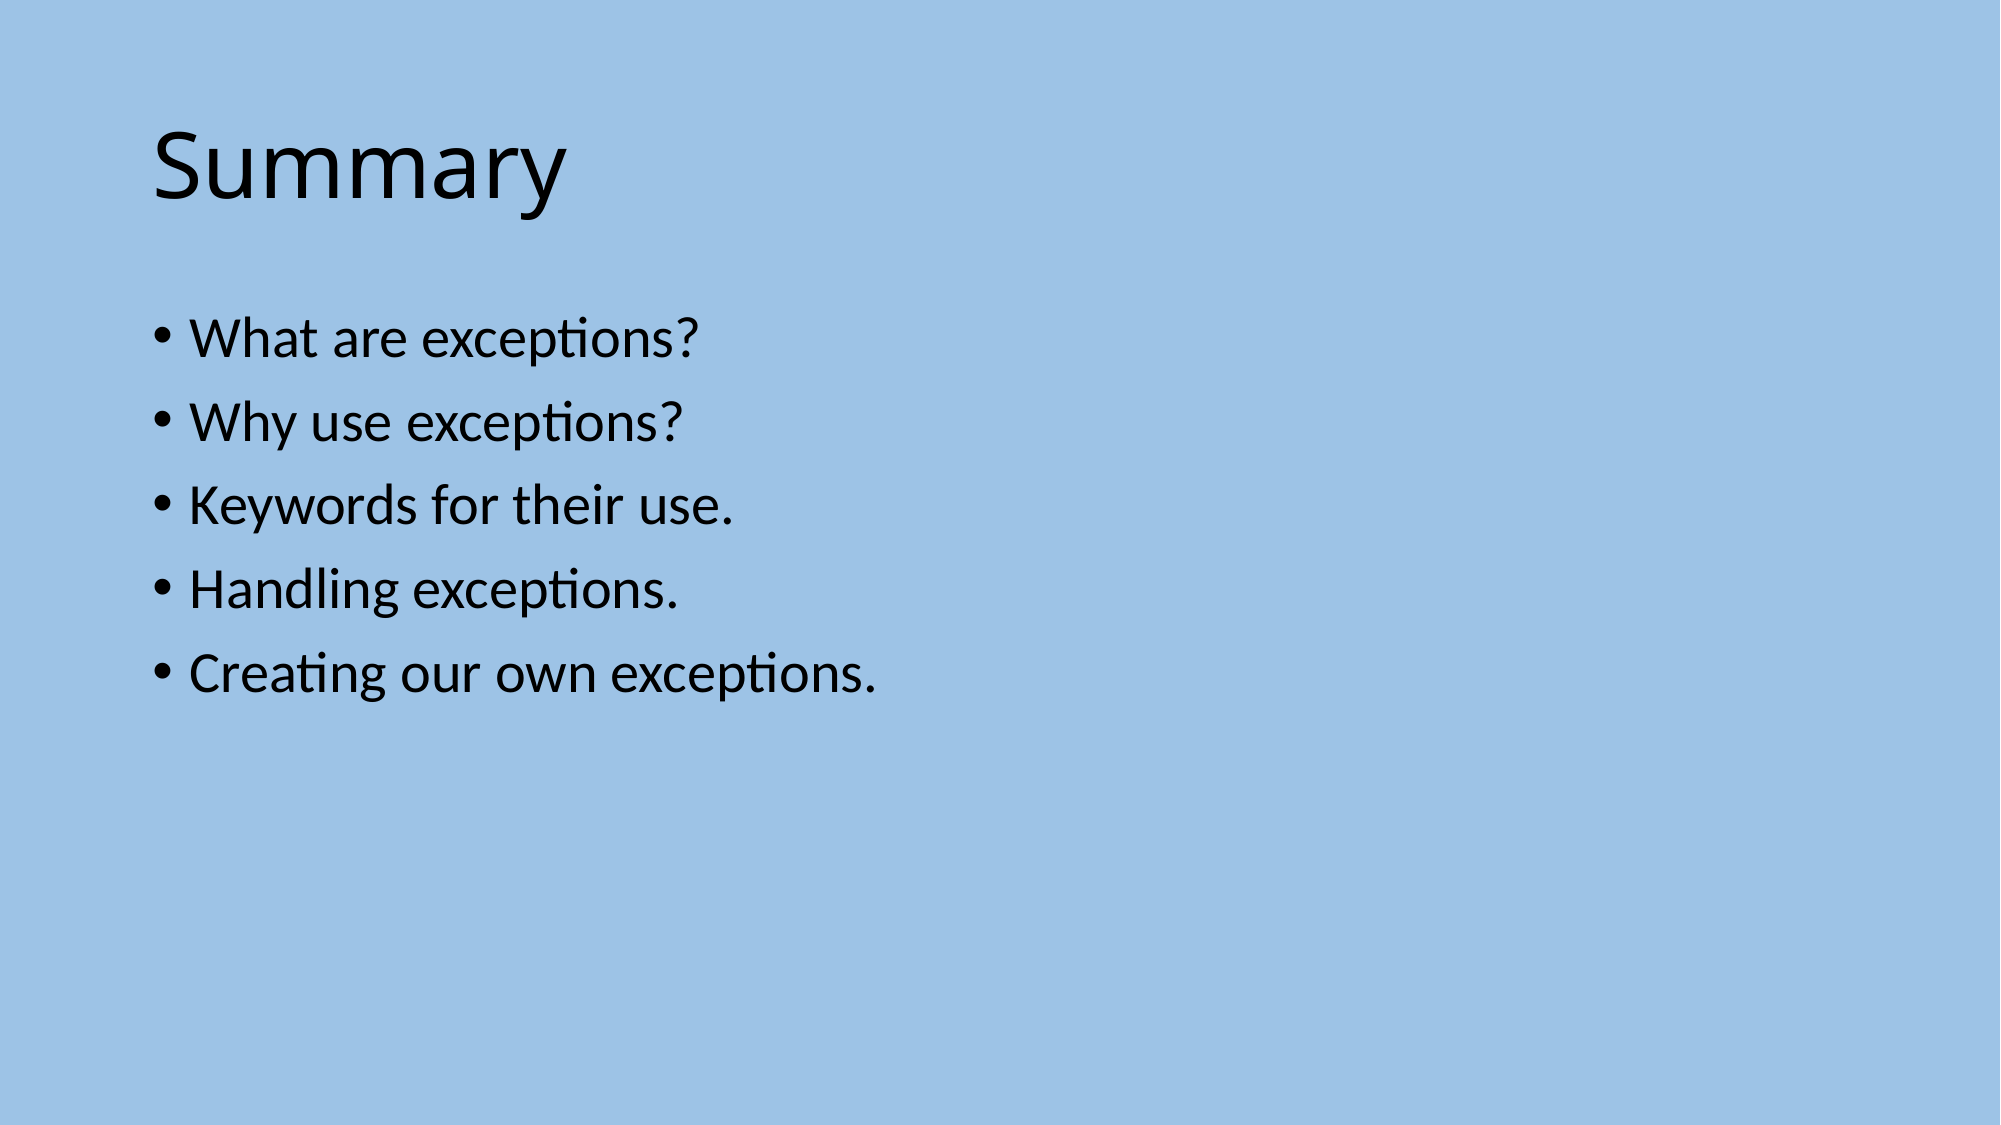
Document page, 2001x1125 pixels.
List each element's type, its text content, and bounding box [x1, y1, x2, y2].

list What are exceptions? Why use exceptions? Keywords for their use. Handling exceptions. Creating our own exceptions. [137, 299, 1863, 1014]
title Summary [137, 59, 1863, 278]
